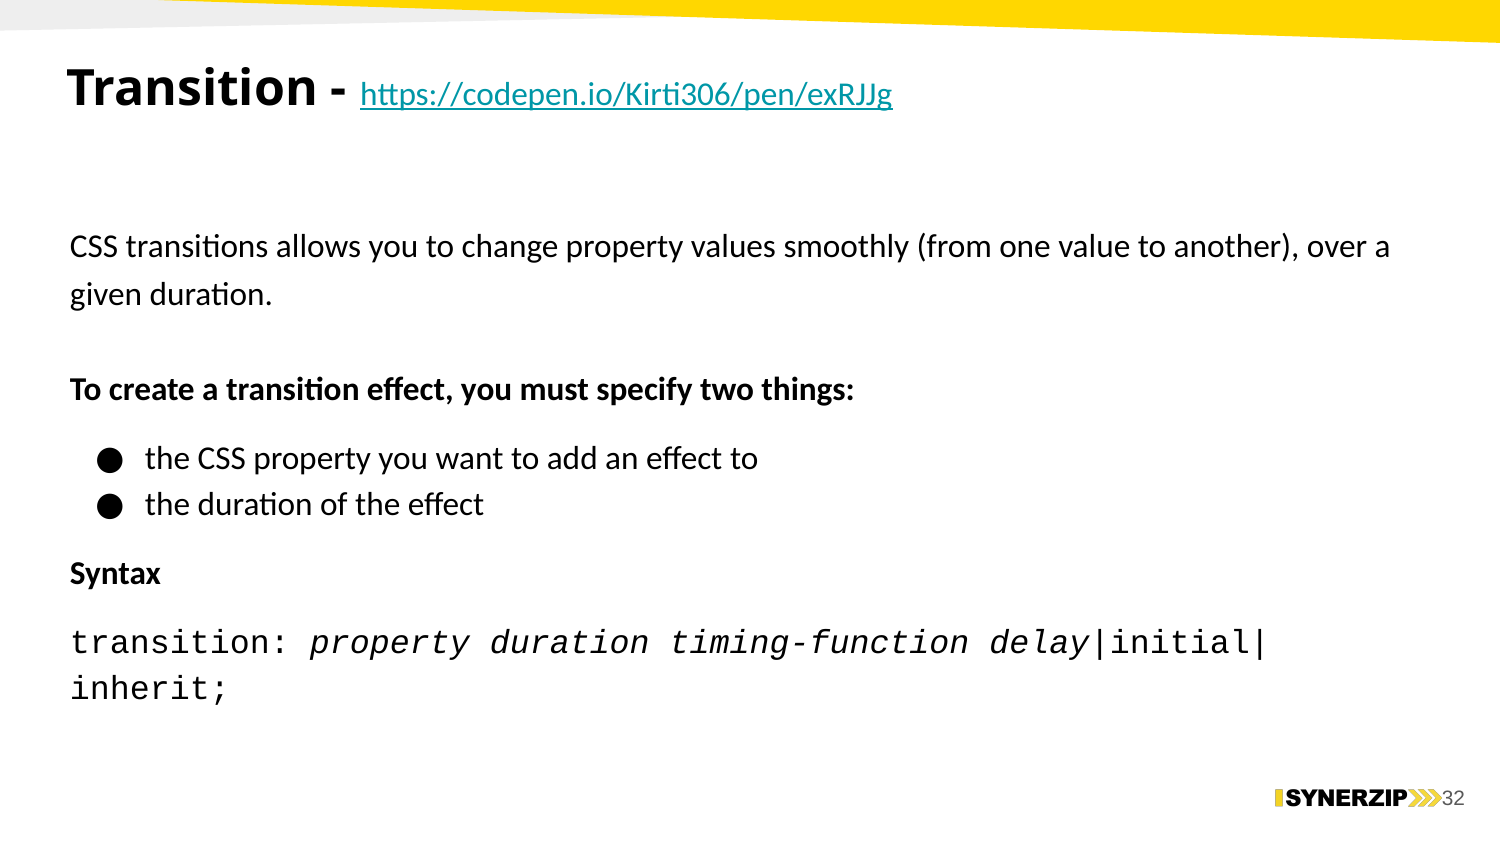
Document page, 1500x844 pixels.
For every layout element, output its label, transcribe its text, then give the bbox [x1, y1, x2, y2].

picture [1274, 785, 1443, 809]
title Transition - https://codepen.io/Kirti306/pen/exRJJg [51, 51, 1449, 191]
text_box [0, 0, 1500, 44]
text_box CSS transitions allows you to change property values smoothly (from one value to another), over a given duration. To create a transition effect, you must specify two things: the CSS property you want to add an effect to the duration of the effect Syntax transition: property duration timing-function delay|initial|inherit; [54, 200, 1442, 775]
text_box ‹#› [1389, 764, 1480, 830]
